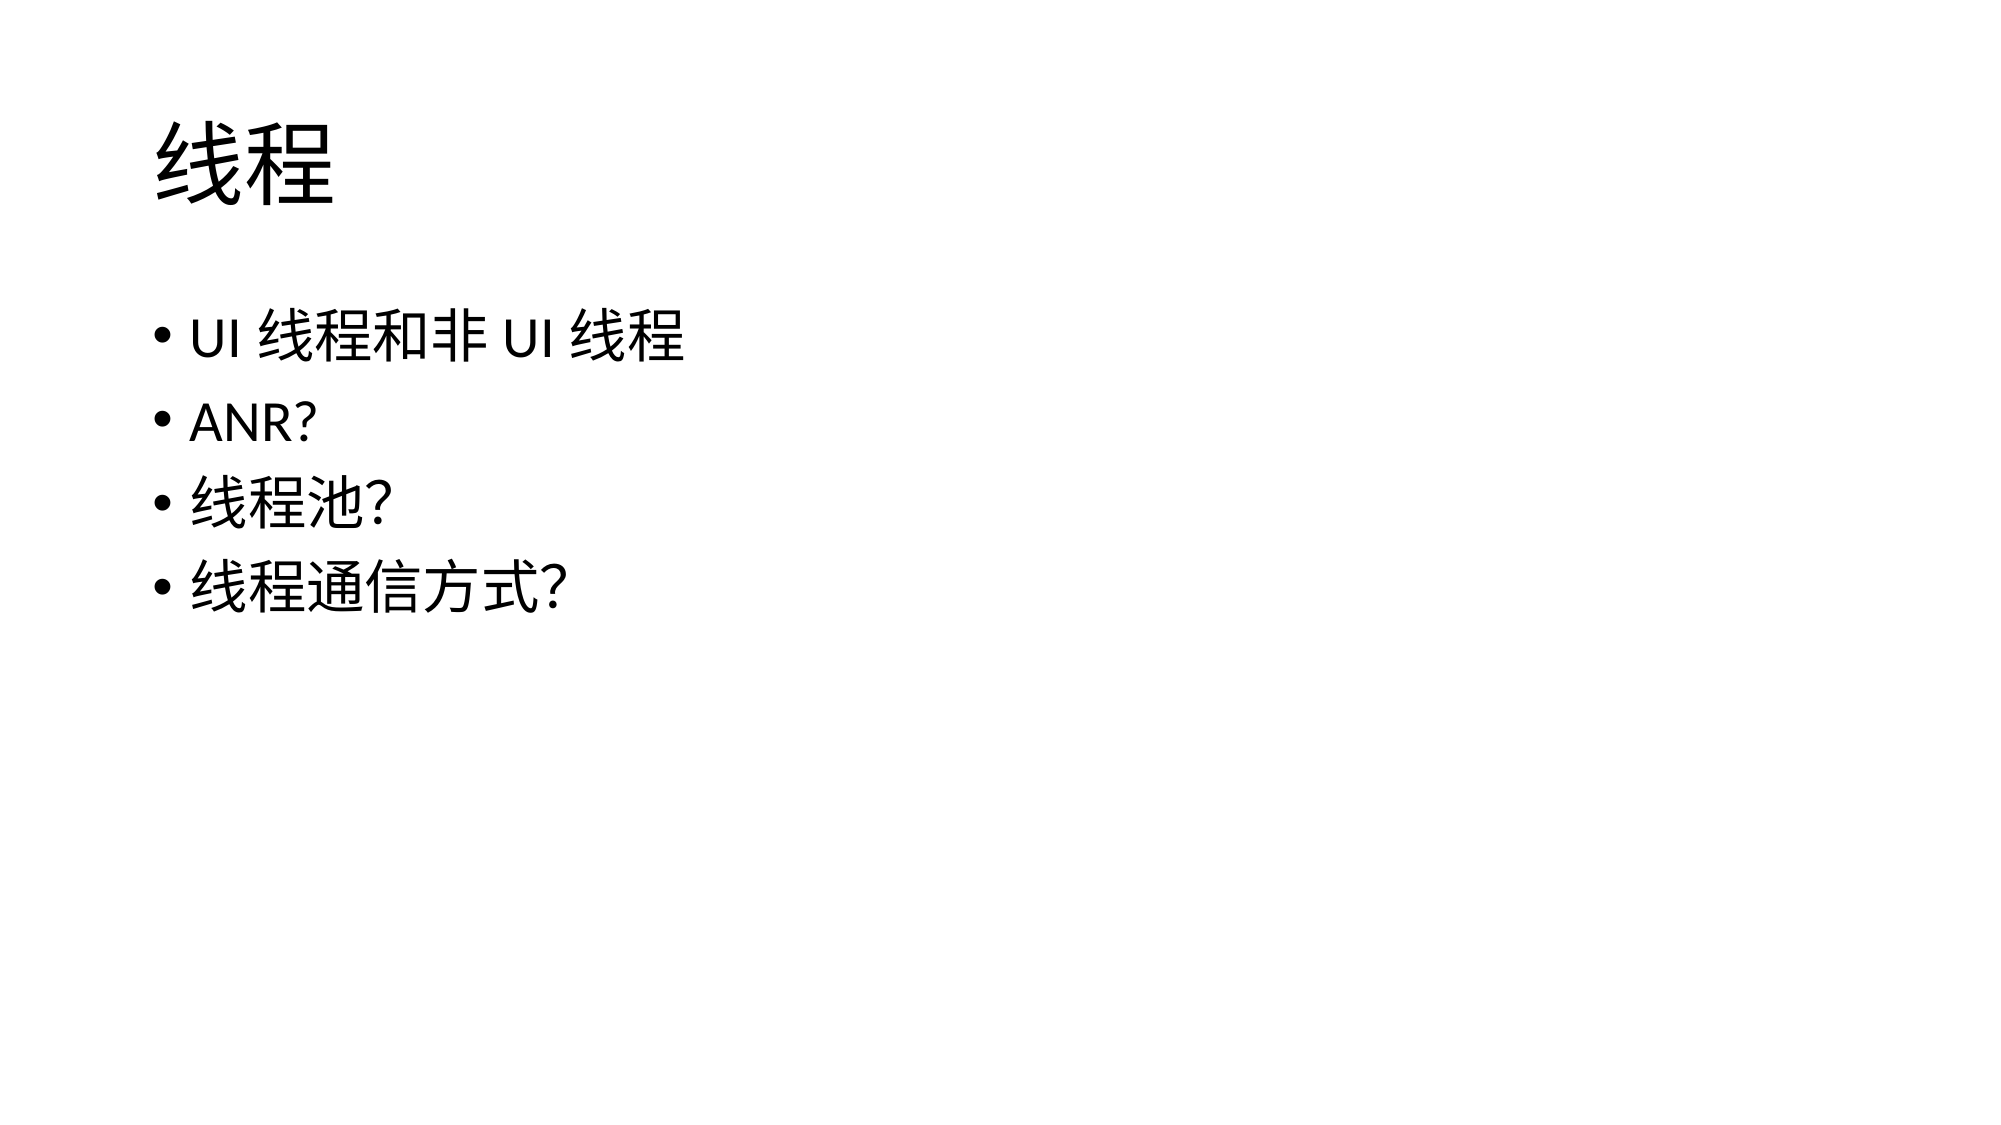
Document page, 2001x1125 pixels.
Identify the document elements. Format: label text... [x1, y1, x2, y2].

list UI线程和非UI线程 ANR? 线程池？ 线程通信方式？ [137, 299, 1863, 1014]
title 线程 [137, 59, 1863, 278]
